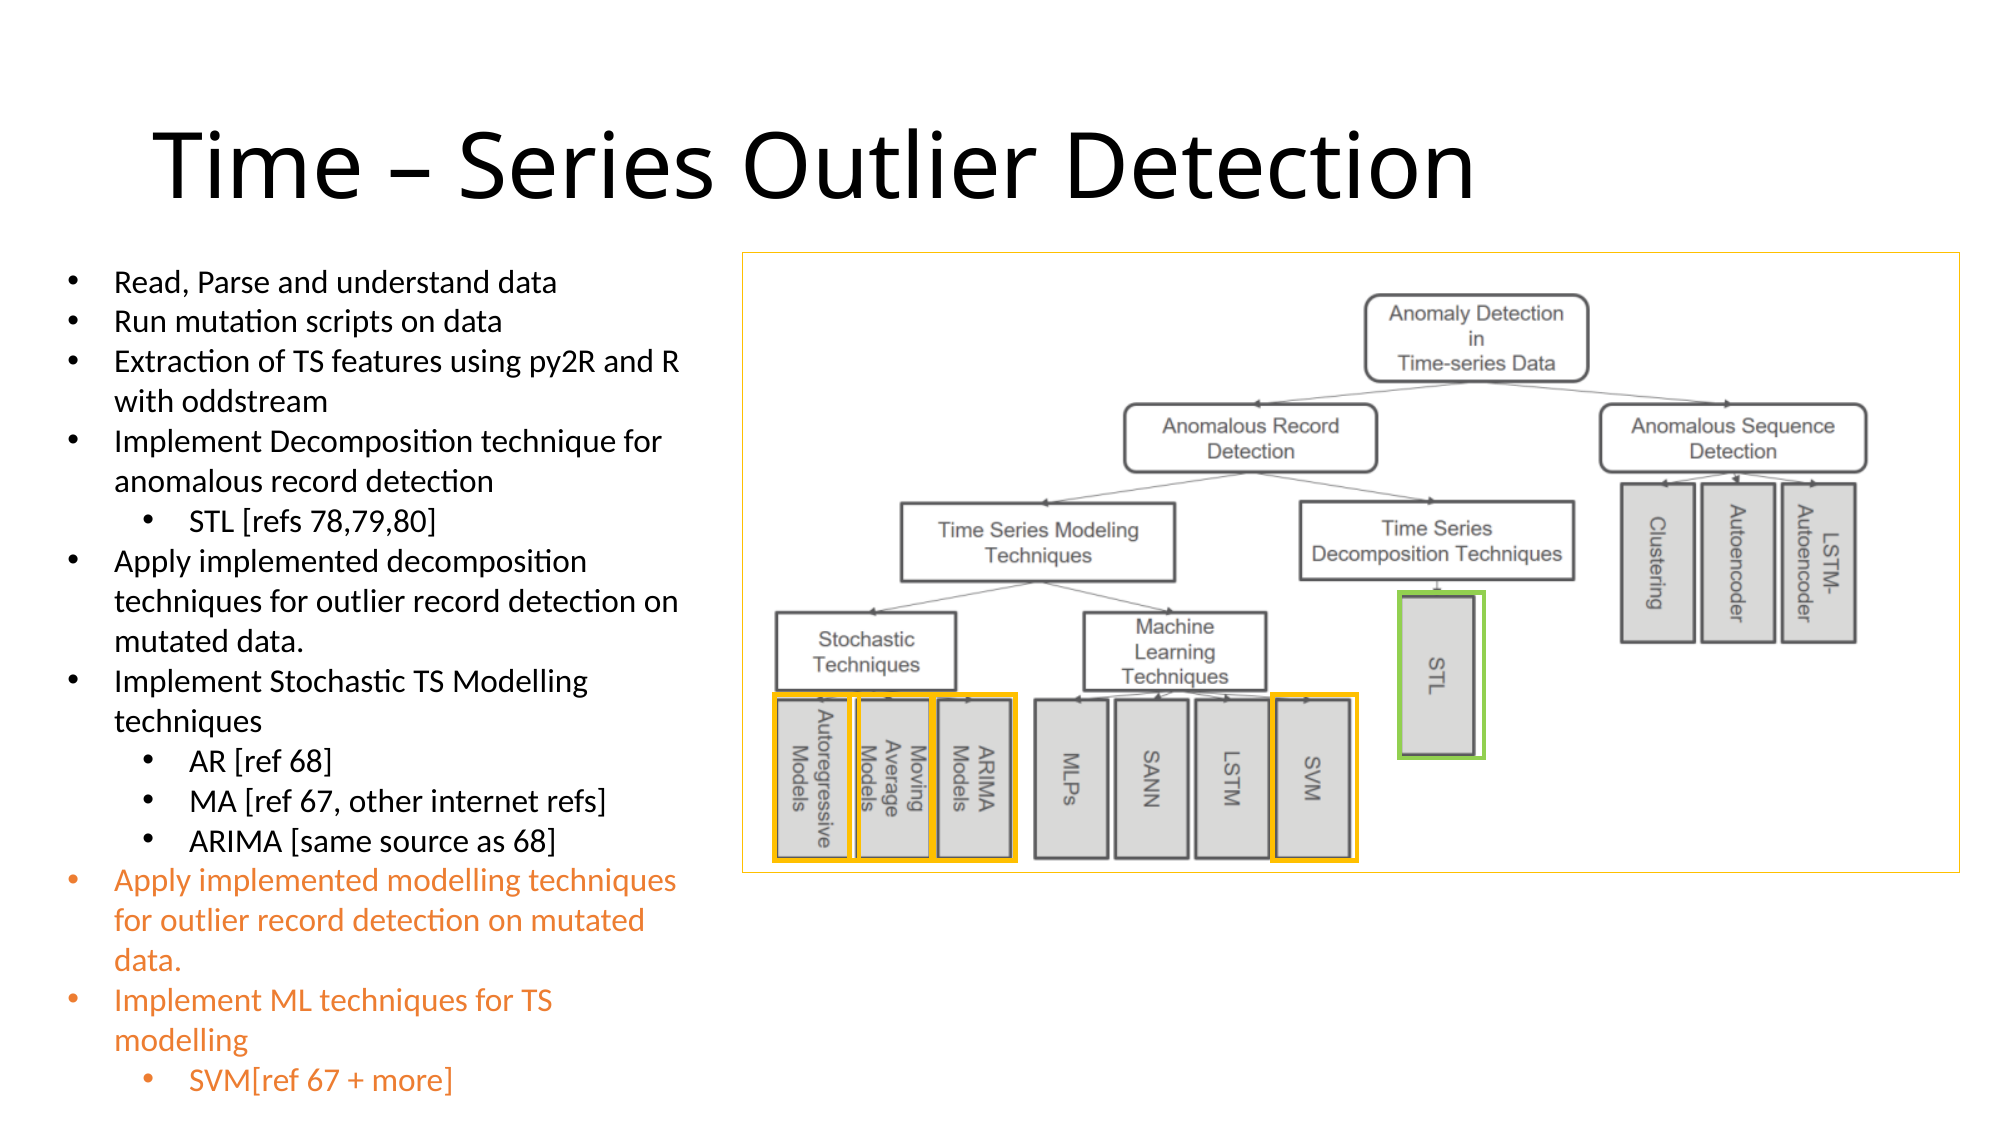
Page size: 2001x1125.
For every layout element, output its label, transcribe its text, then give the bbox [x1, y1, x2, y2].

picture [741, 252, 1960, 873]
text_box Time – Series Outlier Detection [137, 59, 1863, 278]
text_box Read, Parse and understand data Run mutation scripts on data Extraction of TS features using py2R and R with oddstream Implement Decomposition technique for anomalous record detection STL [refs 78,79,80] Apply implemented decomposition techniques for outlier record detection on mutated data. Implement Stochastic TS Modelling techniques AR [ref 68] MA [ref 67, other internet refs] ARIMA [same source as 68] Apply implemented modelling techniques for outlier record detection on mutated data. Implement ML techniques for TS modelling SVM[ref 67 + more] [52, 252, 703, 1106]
